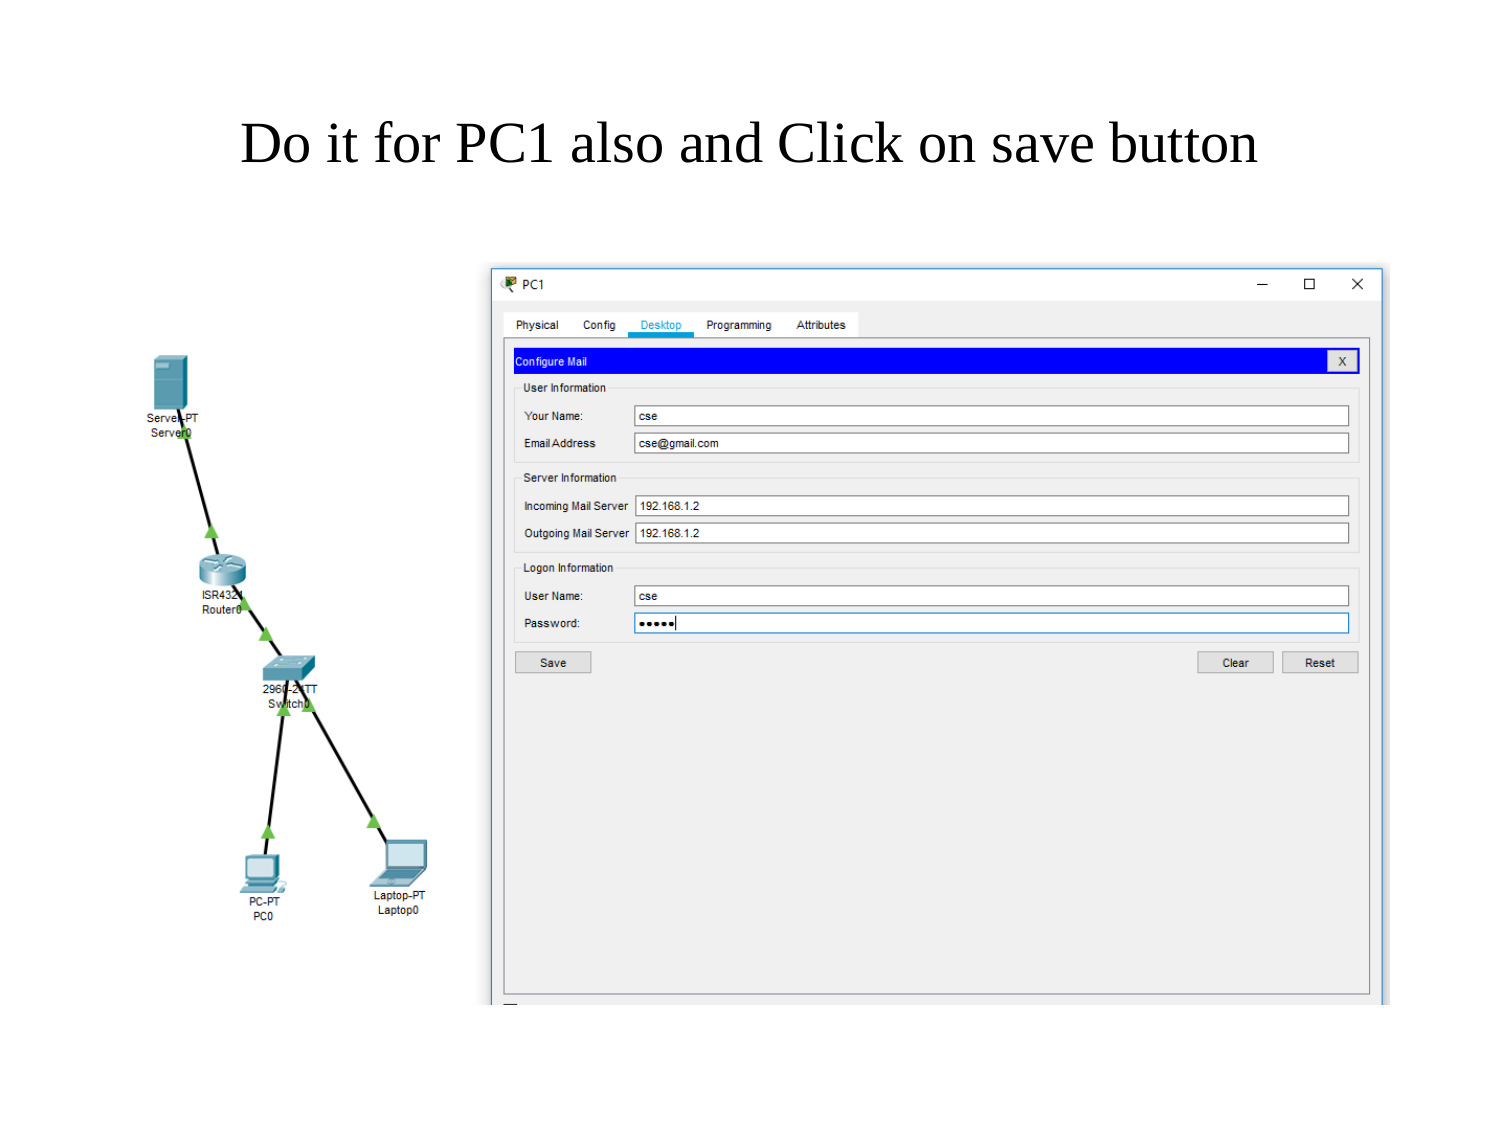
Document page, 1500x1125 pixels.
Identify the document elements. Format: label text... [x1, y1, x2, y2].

title Do it for PC1 also and Click on save button [75, 45, 1425, 233]
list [110, 262, 1390, 1006]
